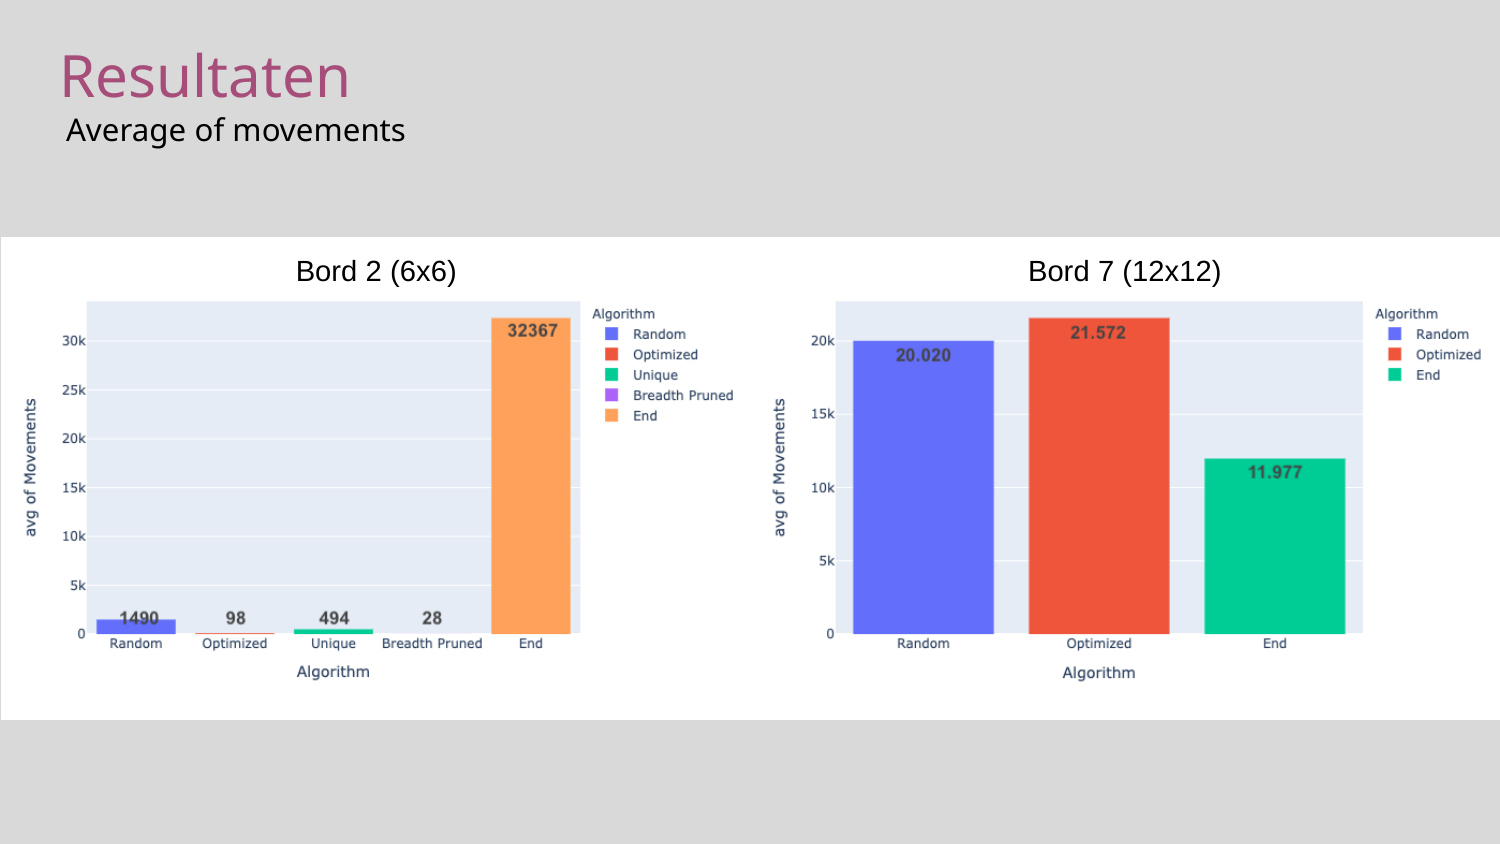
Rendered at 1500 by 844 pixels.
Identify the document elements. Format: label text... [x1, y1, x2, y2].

picture [1, 237, 1500, 720]
title Average of movements [51, 95, 542, 189]
title Resultaten [44, 24, 709, 60]
